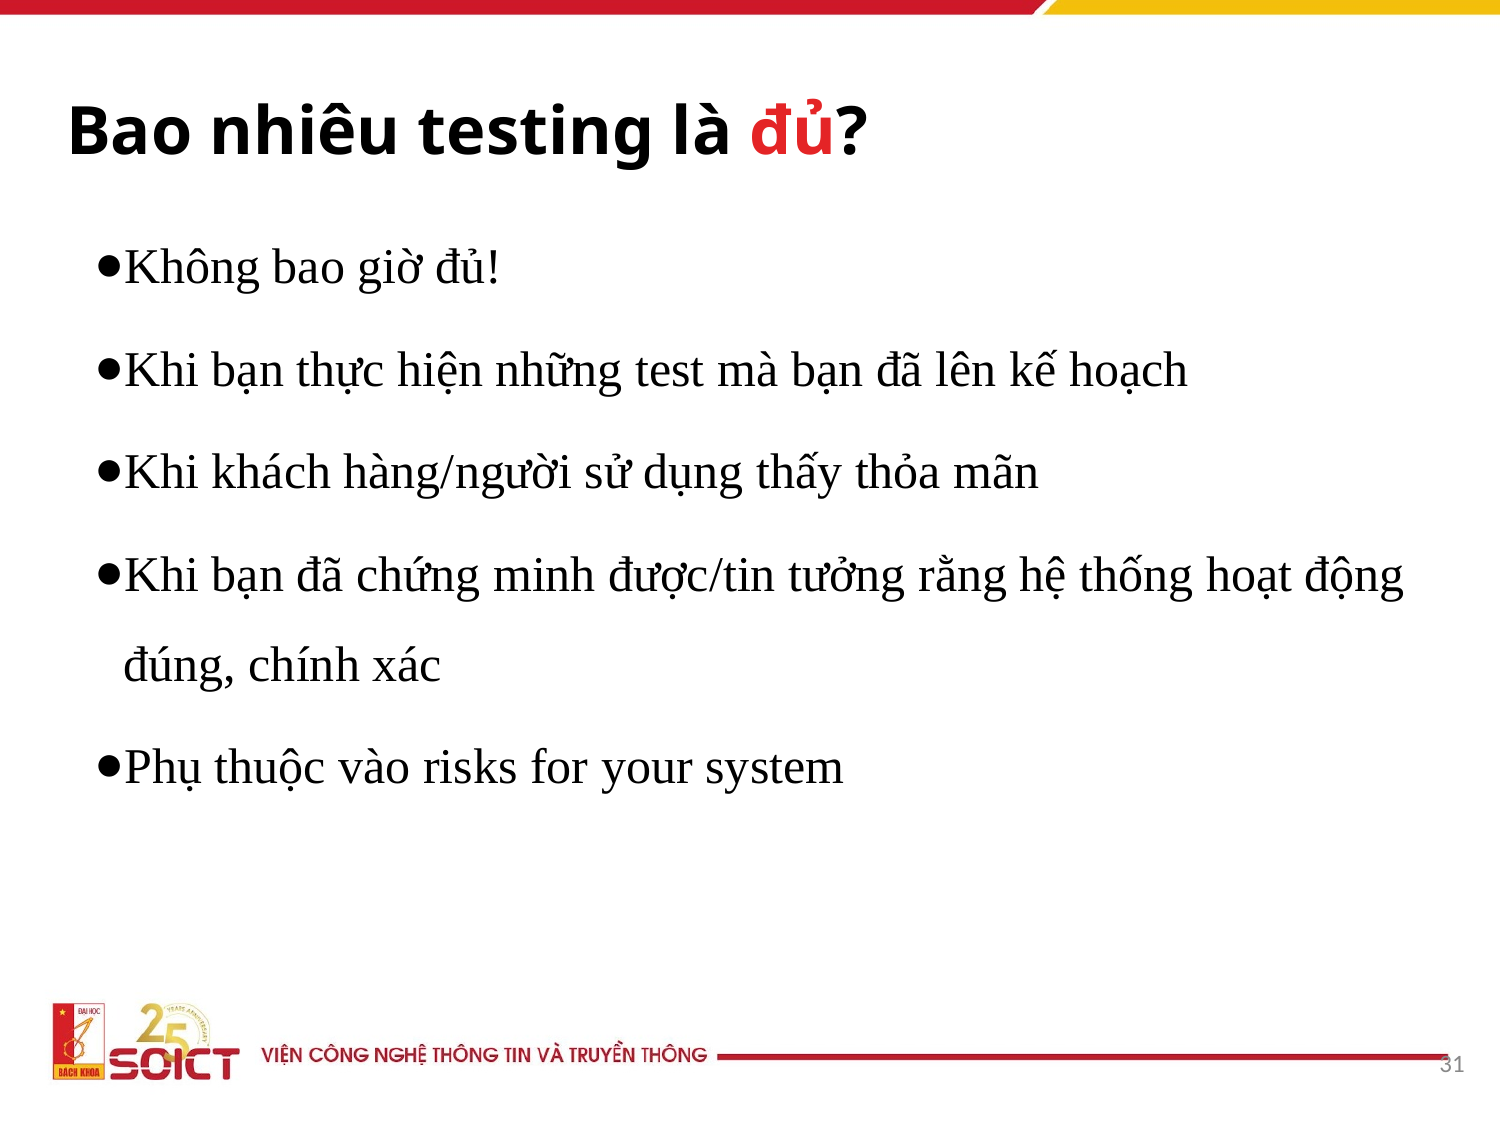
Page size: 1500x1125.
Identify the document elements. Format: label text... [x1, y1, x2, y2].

title Bao nhiêu testing là đủ? [51, 72, 1449, 167]
slide_number 31 [1389, 1019, 1480, 1106]
picture [0, 0, 1500, 1125]
list Không bao giờ đủ! Khi bạn thực hiện những test mà bạn đã lên kế hoạch Khi khách hàng/người sử dụng thấy thỏa mãn Khi bạn đã chứng minh được/tin tưởng rằng hệ thống hoạt động đúng, chính xác Phụ thuộc vào risks for your system [79, 188, 1423, 1125]
